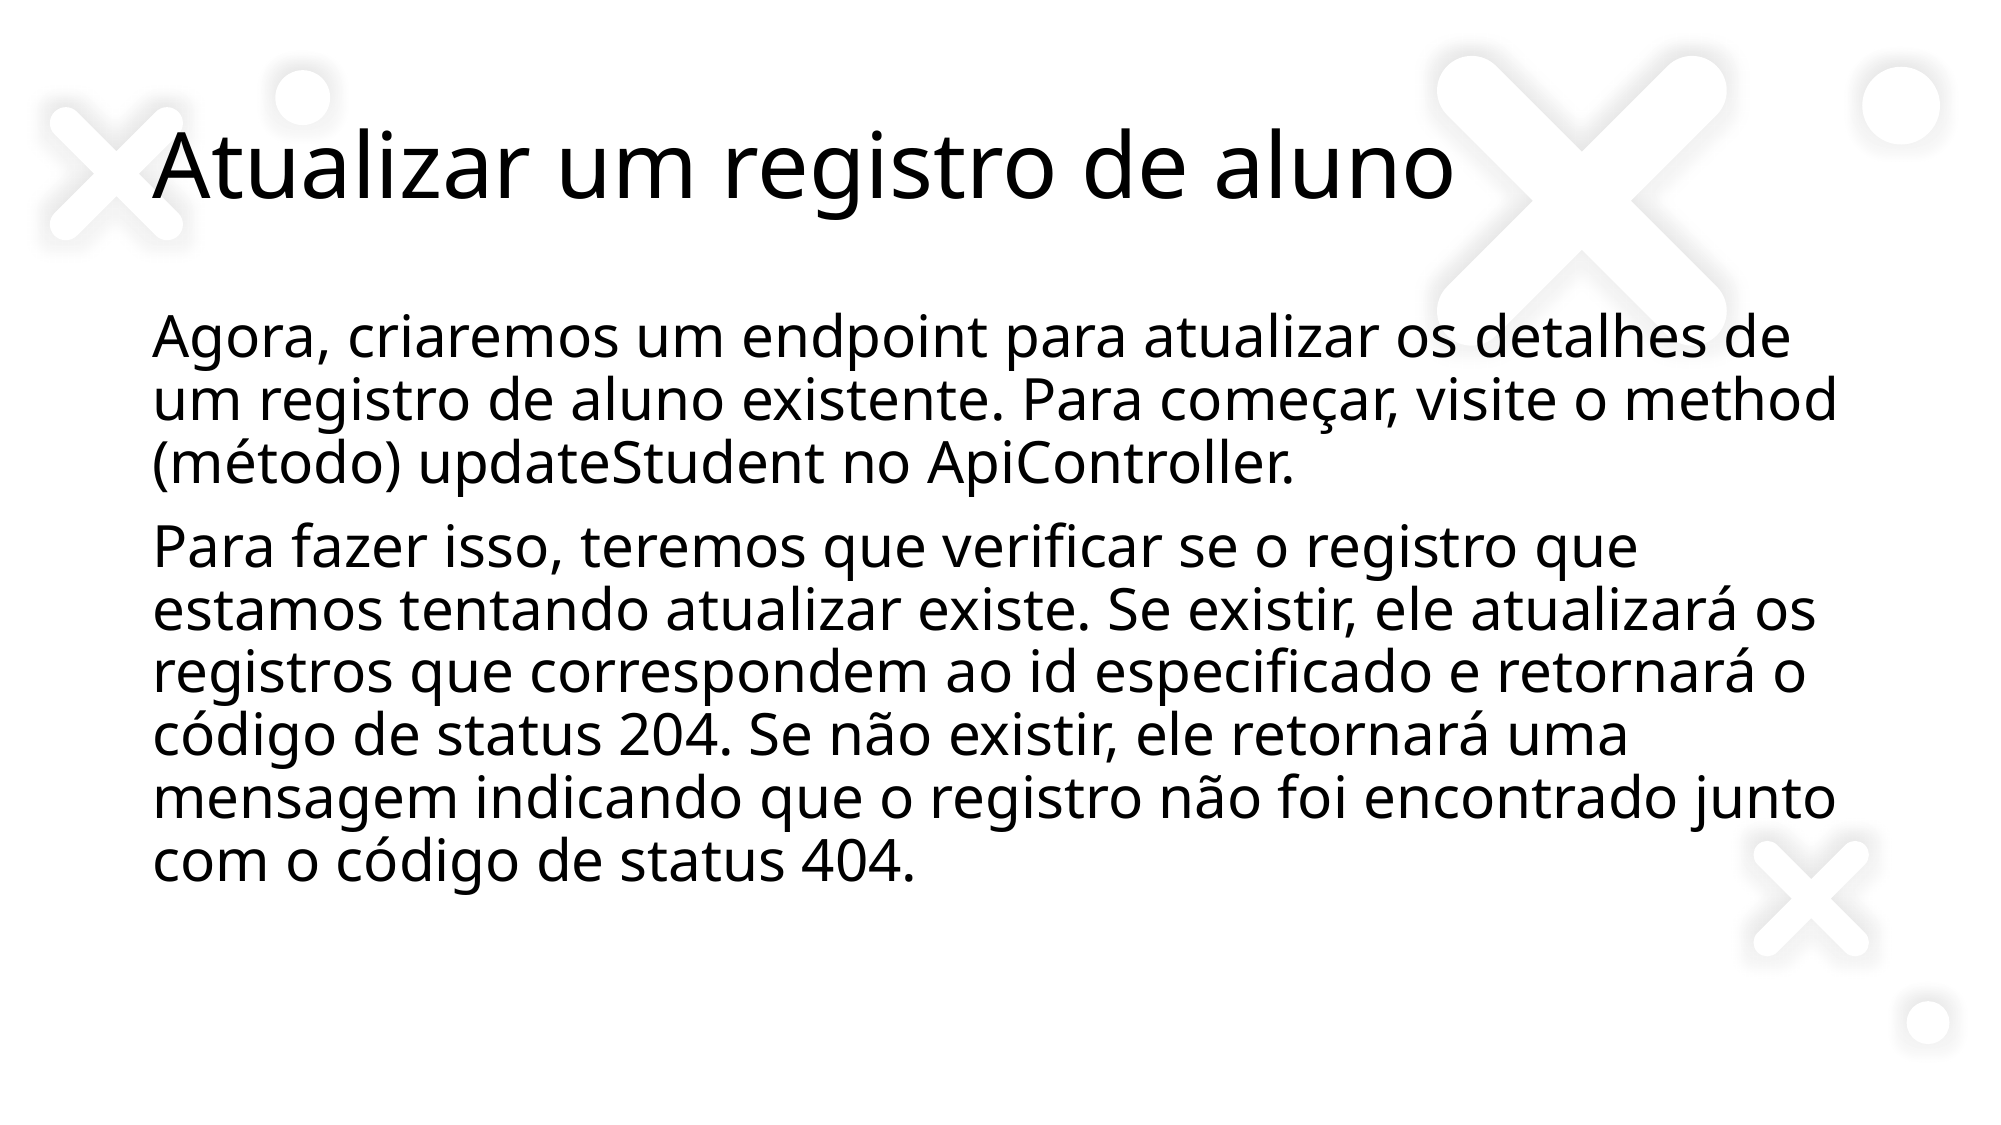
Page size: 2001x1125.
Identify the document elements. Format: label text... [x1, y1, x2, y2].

list Agora, criaremos um endpoint para atualizar os detalhes de um registro de aluno existente. Para começar, visite o method (método) updateStudent no ApiController. Para fazer isso, teremos que verificar se o registro que estamos tentando atualizar existe. Se existir, ele atualizará os registros que correspondem ao id especificado e retornará o código de status 204. Se não existir, ele retornará uma mensagem indicando que o registro não foi encontrado junto com o código de status 404. [137, 299, 1863, 1014]
title Atualizar um registro de aluno [137, 59, 1863, 278]
